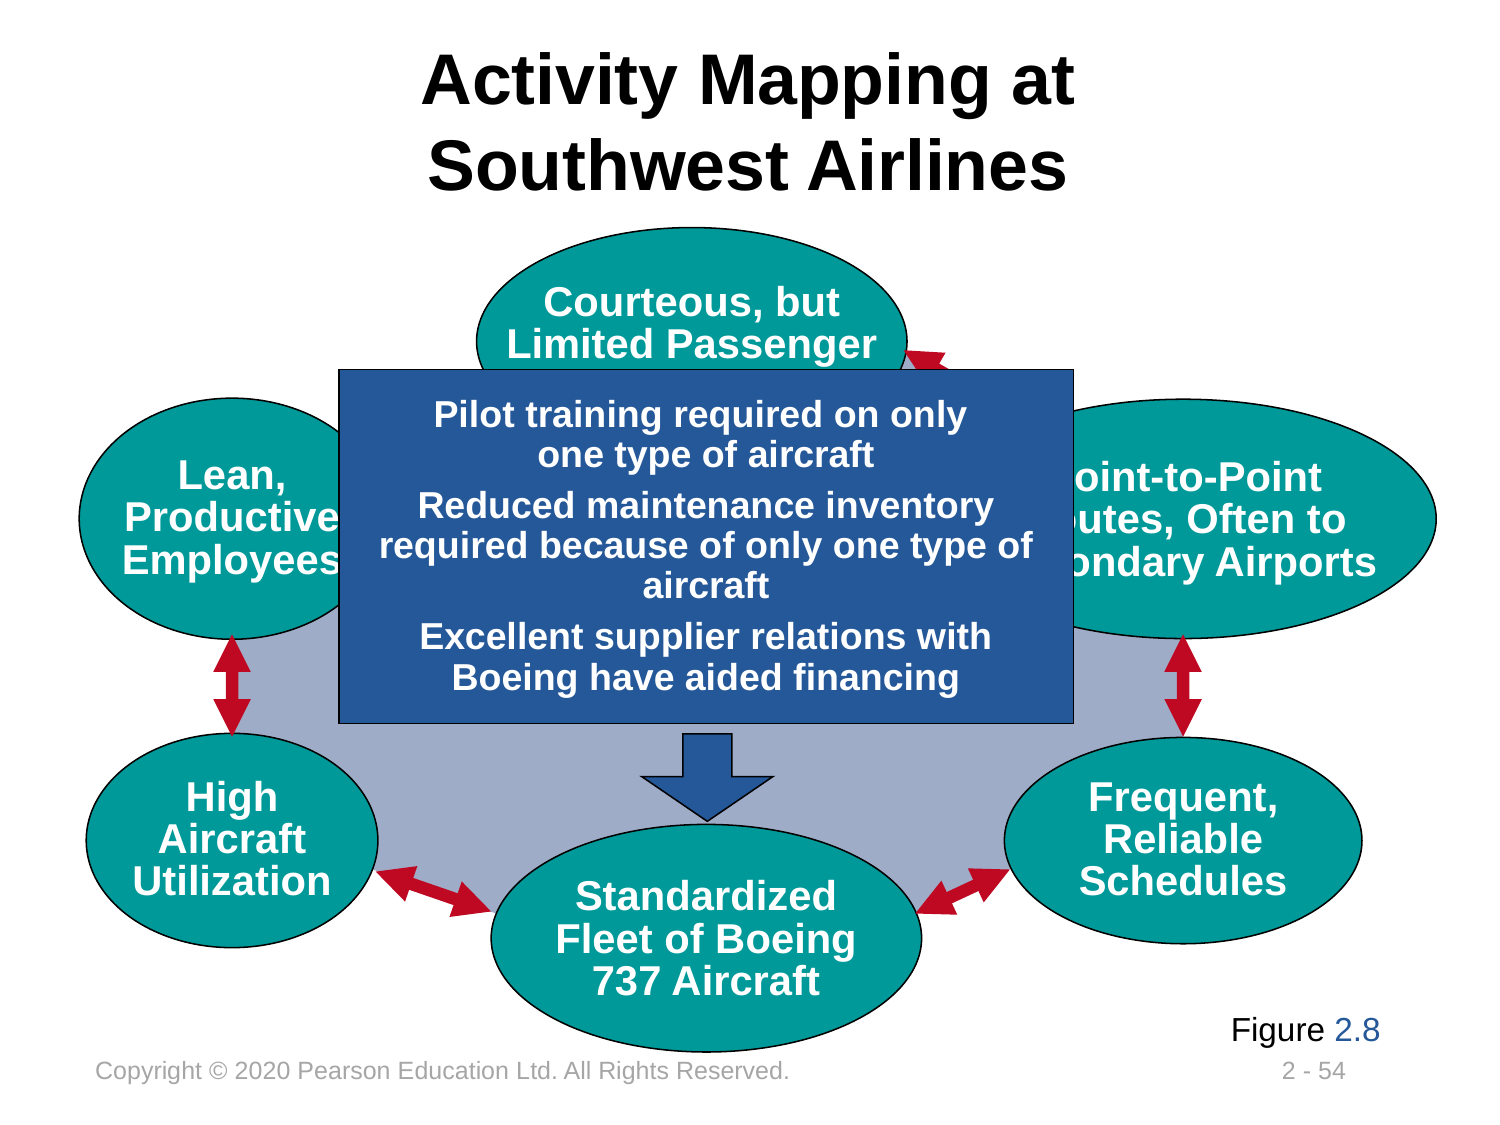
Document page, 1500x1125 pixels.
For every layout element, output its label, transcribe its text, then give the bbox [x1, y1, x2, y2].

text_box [338, 369, 1074, 822]
title Activity Mapping at Southwest Airlines [110, 25, 1386, 213]
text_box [70, 227, 1437, 1053]
